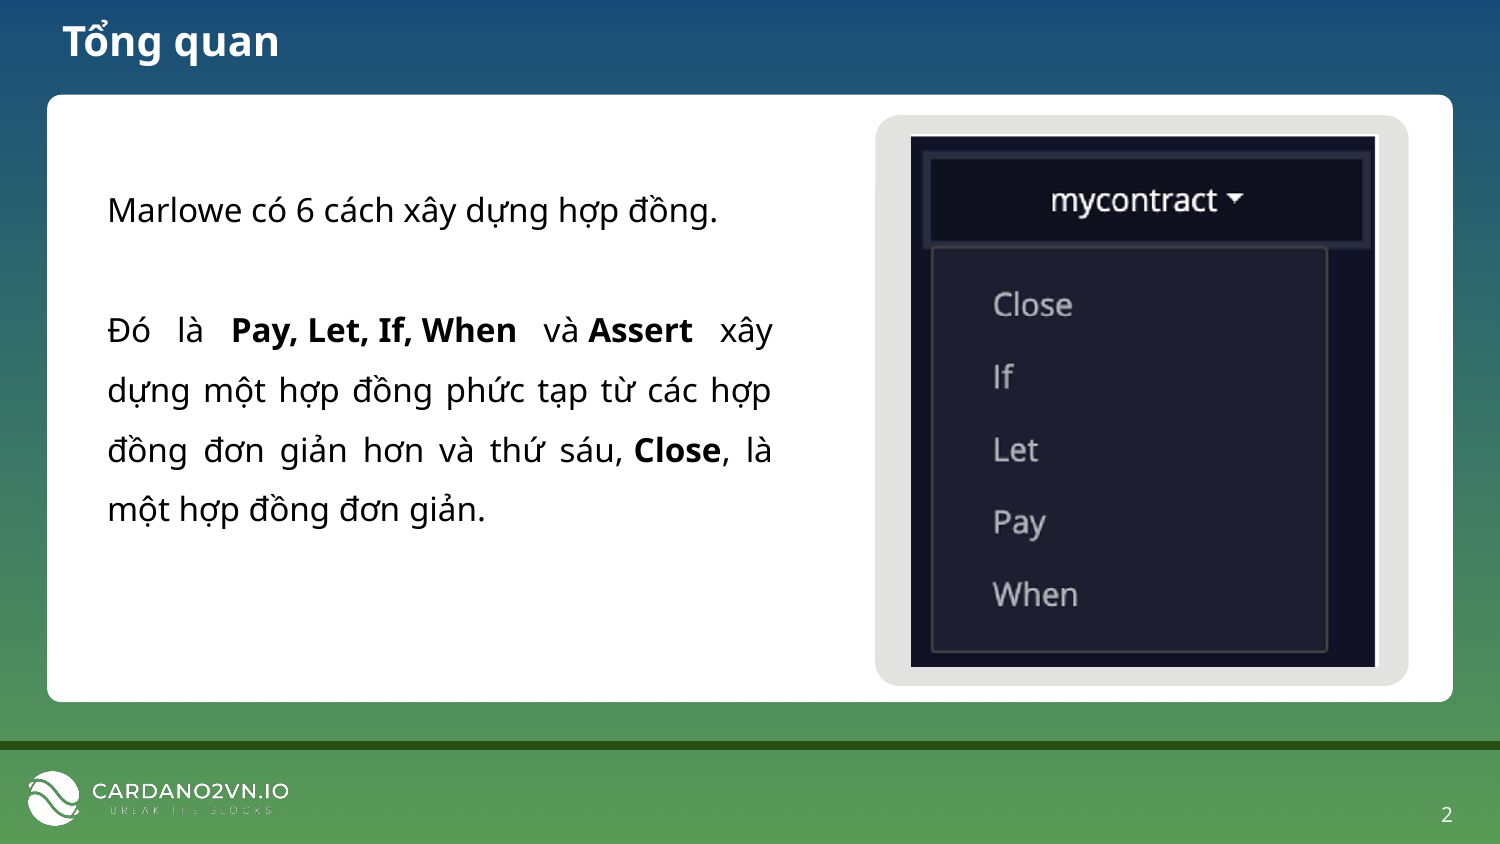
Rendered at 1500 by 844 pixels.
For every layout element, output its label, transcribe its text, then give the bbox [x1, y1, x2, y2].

slide_number 2 [1362, 795, 1453, 837]
picture [0, 750, 1500, 844]
picture [910, 134, 1379, 667]
title Tổng quan [47, 0, 1379, 94]
picture [0, 0, 1500, 741]
text_box Marlowe có 6 cách xây dựng hợp đồng. Đó là Pay, Let, If, When và Assert xây dựng một hợp đồng phức tạp từ các hợp đồng đơn giản hơn và thứ sáu, Close, là một hợp đồng đơn giản. [92, 161, 788, 536]
text_box [875, 115, 1408, 686]
